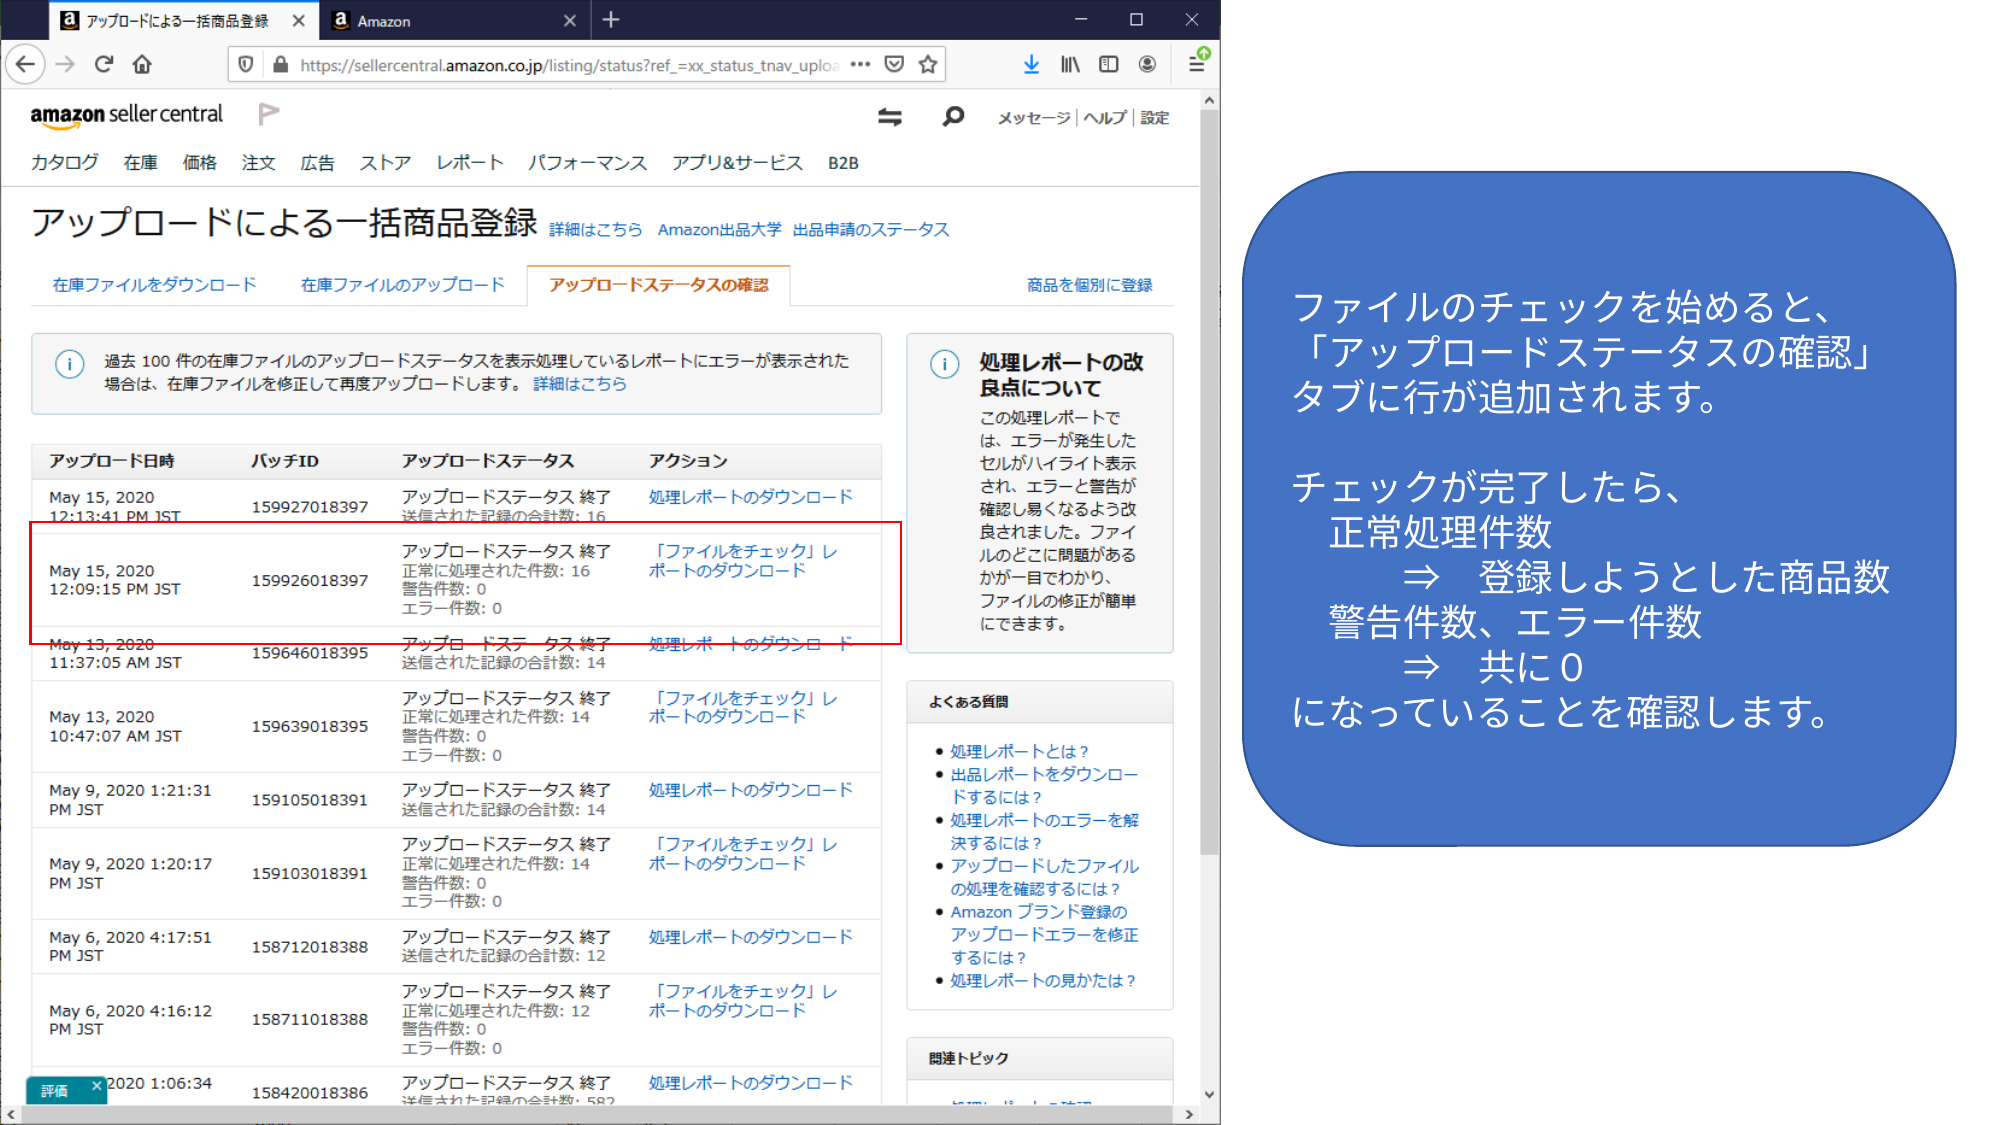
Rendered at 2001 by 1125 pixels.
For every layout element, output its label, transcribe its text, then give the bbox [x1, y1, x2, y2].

text_box ファイルのチェックを始めると、「アップロードステータスの確認」タブに行が追加されます。 チェックが完了したら、 正常処理件数 ⇒ 登録しようとした商品数 警告件数、エラー件数 ⇒ 共に０ になっていることを確認します。 [1242, 170, 1957, 847]
picture [0, 0, 1221, 1125]
